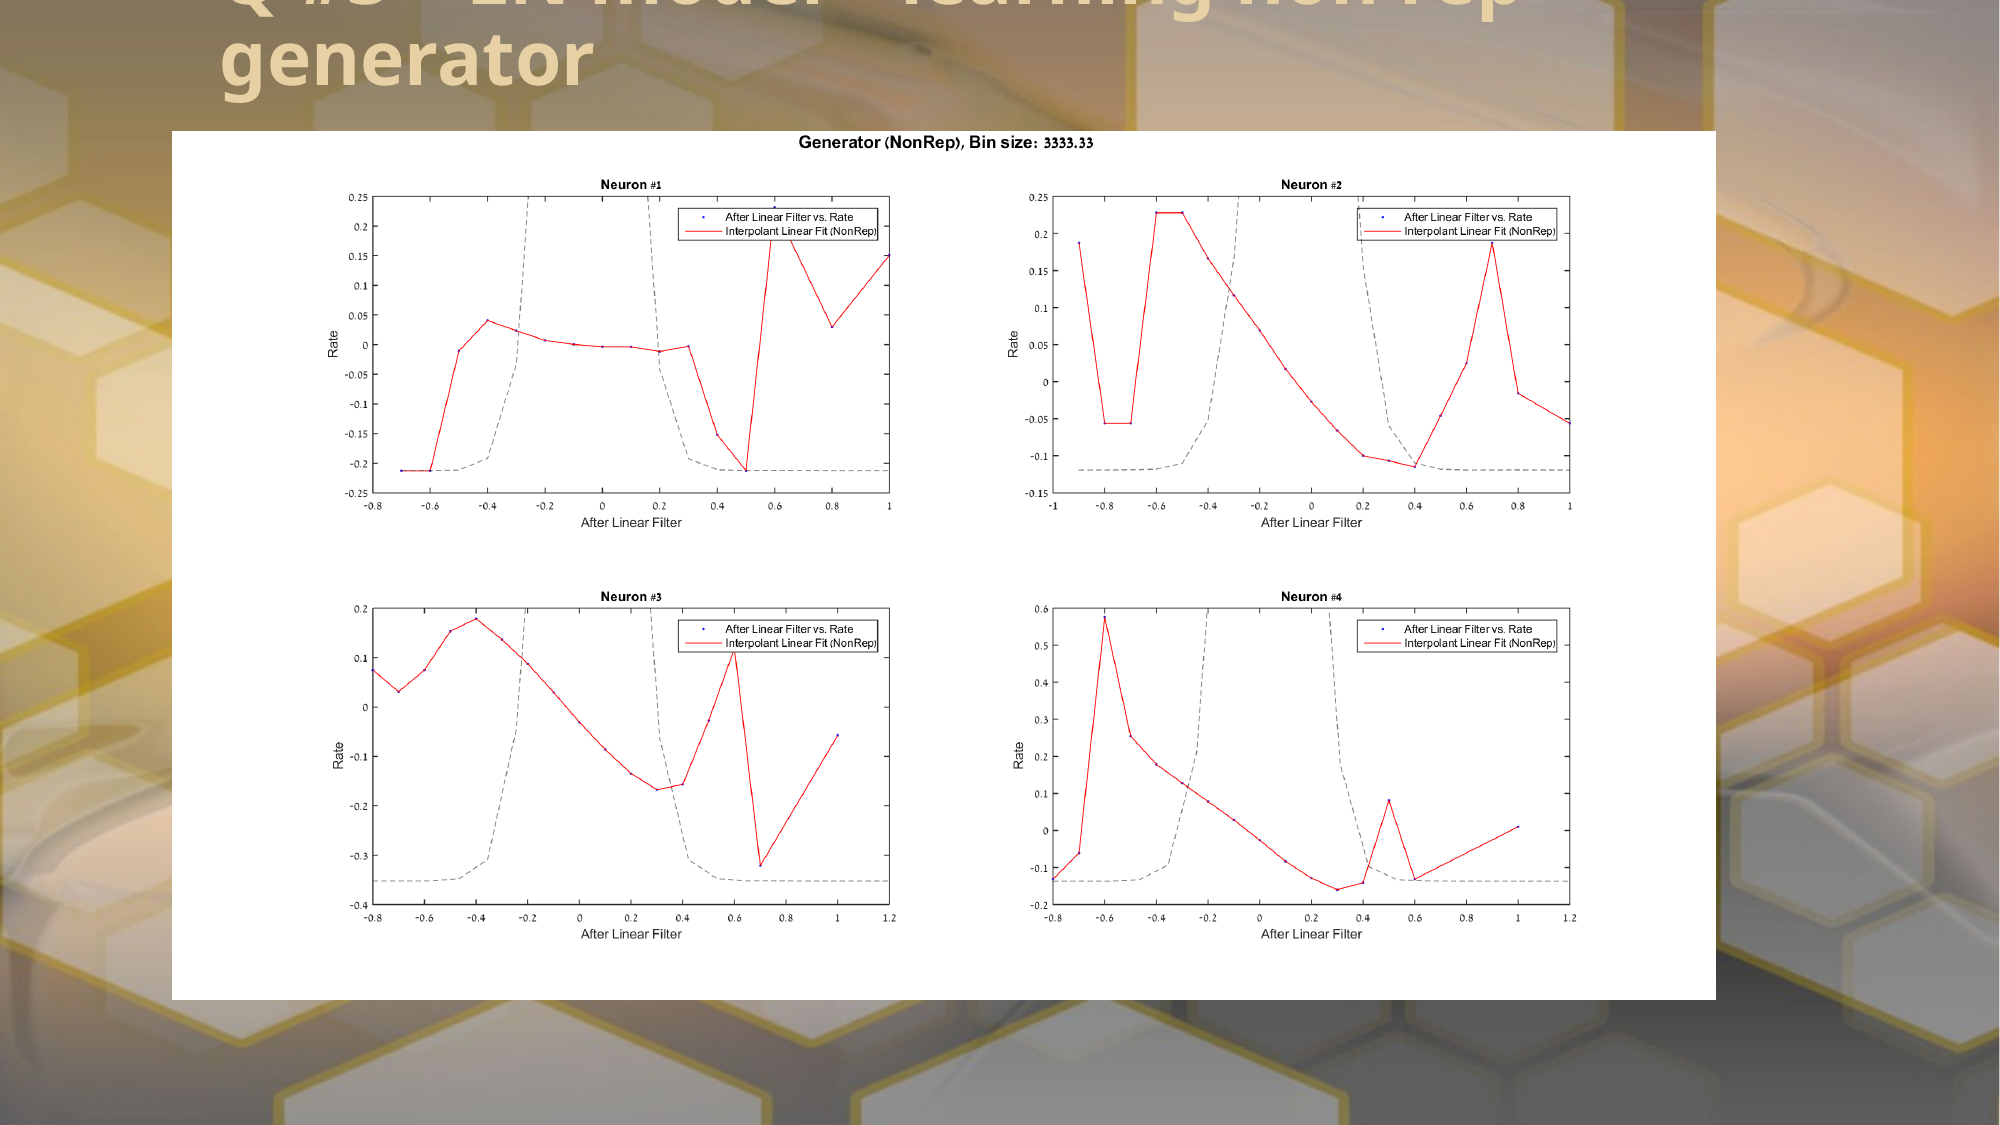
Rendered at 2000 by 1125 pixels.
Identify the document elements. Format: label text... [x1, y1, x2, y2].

picture [0, 0, 2000, 1125]
title Q #3 – LN model – learning non rep - generator [204, 0, 1780, 110]
